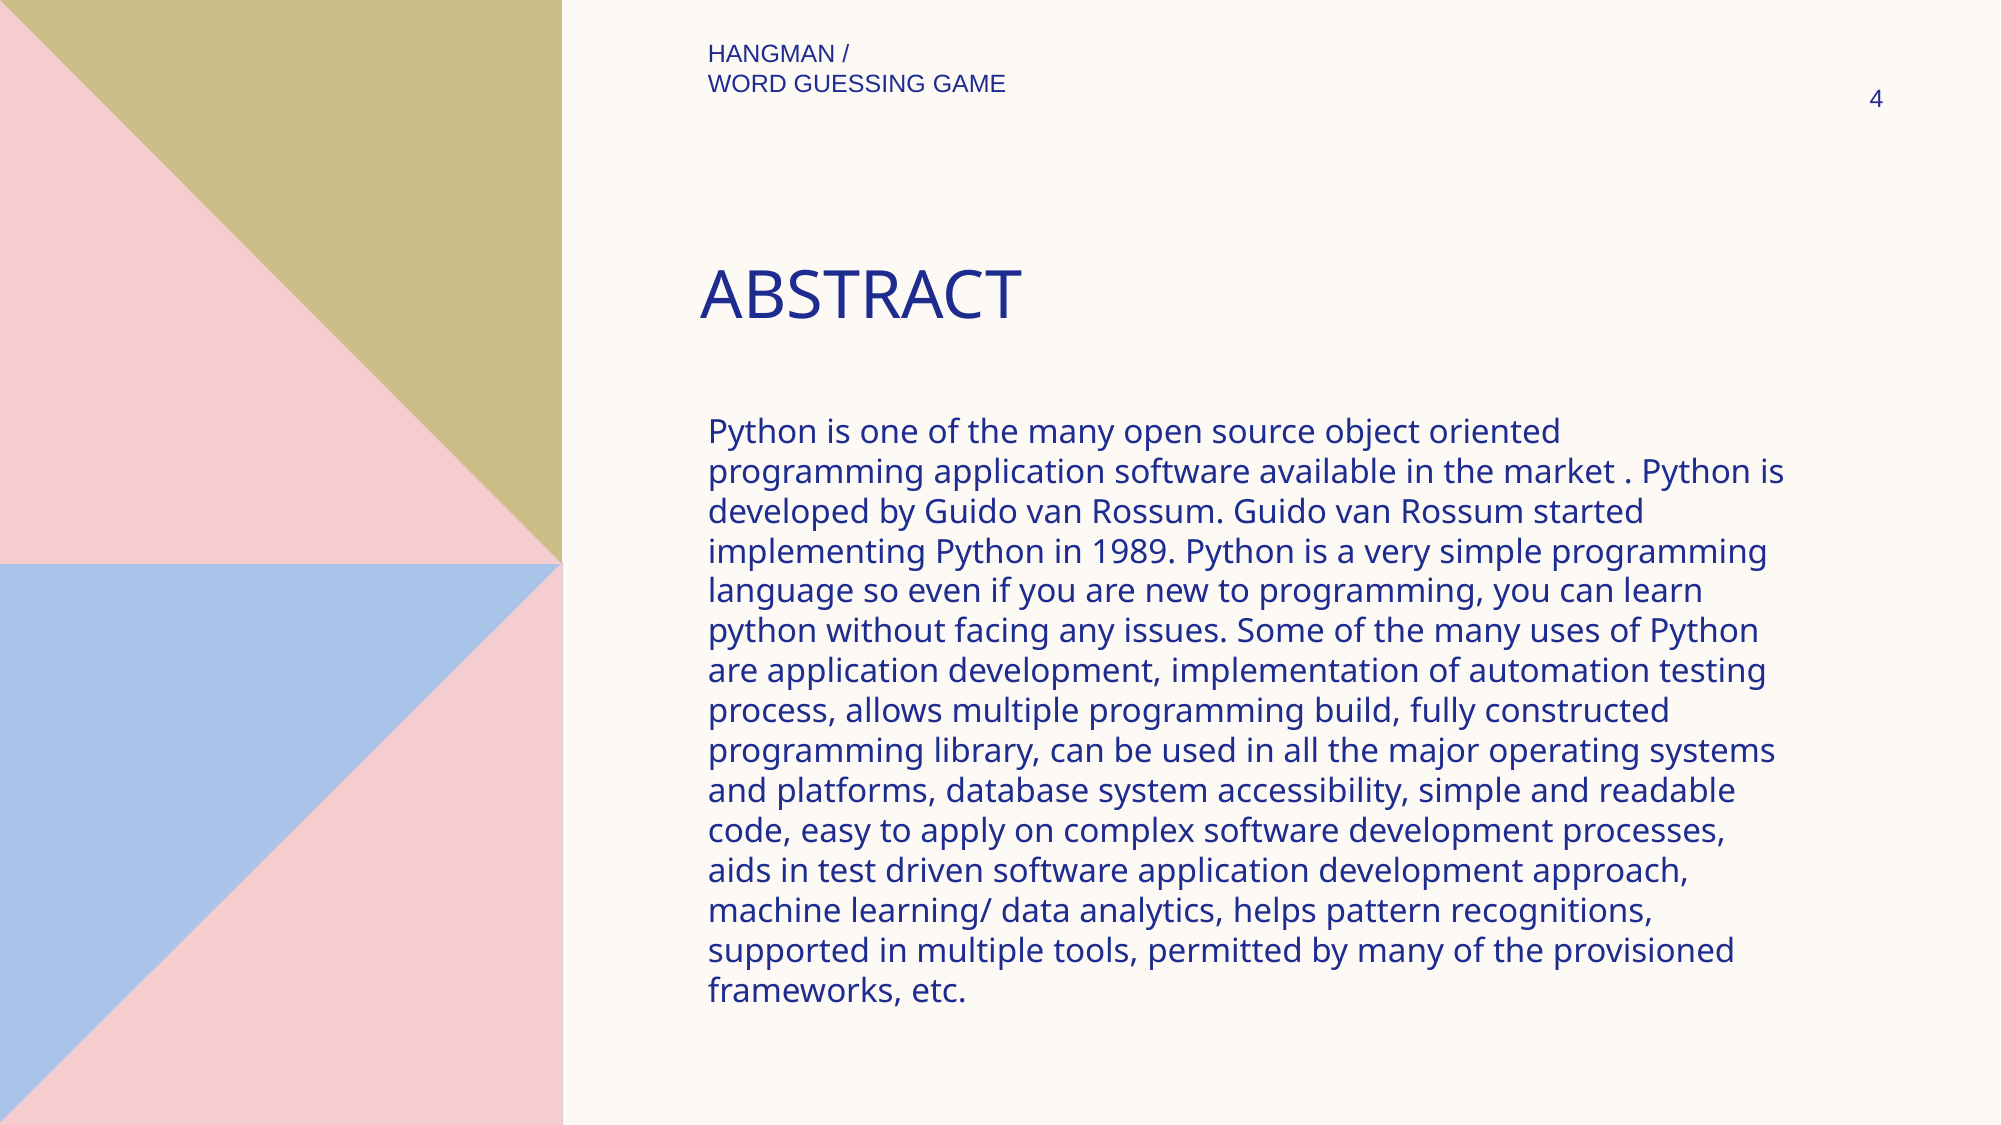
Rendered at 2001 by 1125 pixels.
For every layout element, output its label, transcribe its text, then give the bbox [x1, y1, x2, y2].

footer HANGMAN / WORD GUESSING GAME [693, 75, 1510, 120]
slide_number 4 [1795, 75, 1958, 120]
title abstract [685, 244, 1796, 371]
list Python is one of the many open source object oriented programming application software available in the market . Python is developed by Guido van Rossum. Guido van Rossum started implementing Python in 1989. Python is a very simple programming language so even if you are new to programming, you can learn python without facing any issues. Some of the many uses of Python are application development, implementation of automation testing process, allows multiple programming build, fully constructed programming library, can be used in all the major operating systems and platforms, database system accessibility, simple and readable code, easy to apply on complex software development processes, aids in test driven software application development approach, machine learning/ data analytics, helps pattern recognitions, supported in multiple tools, permitted by many of the provisioned frameworks, etc. [693, 402, 1803, 1022]
